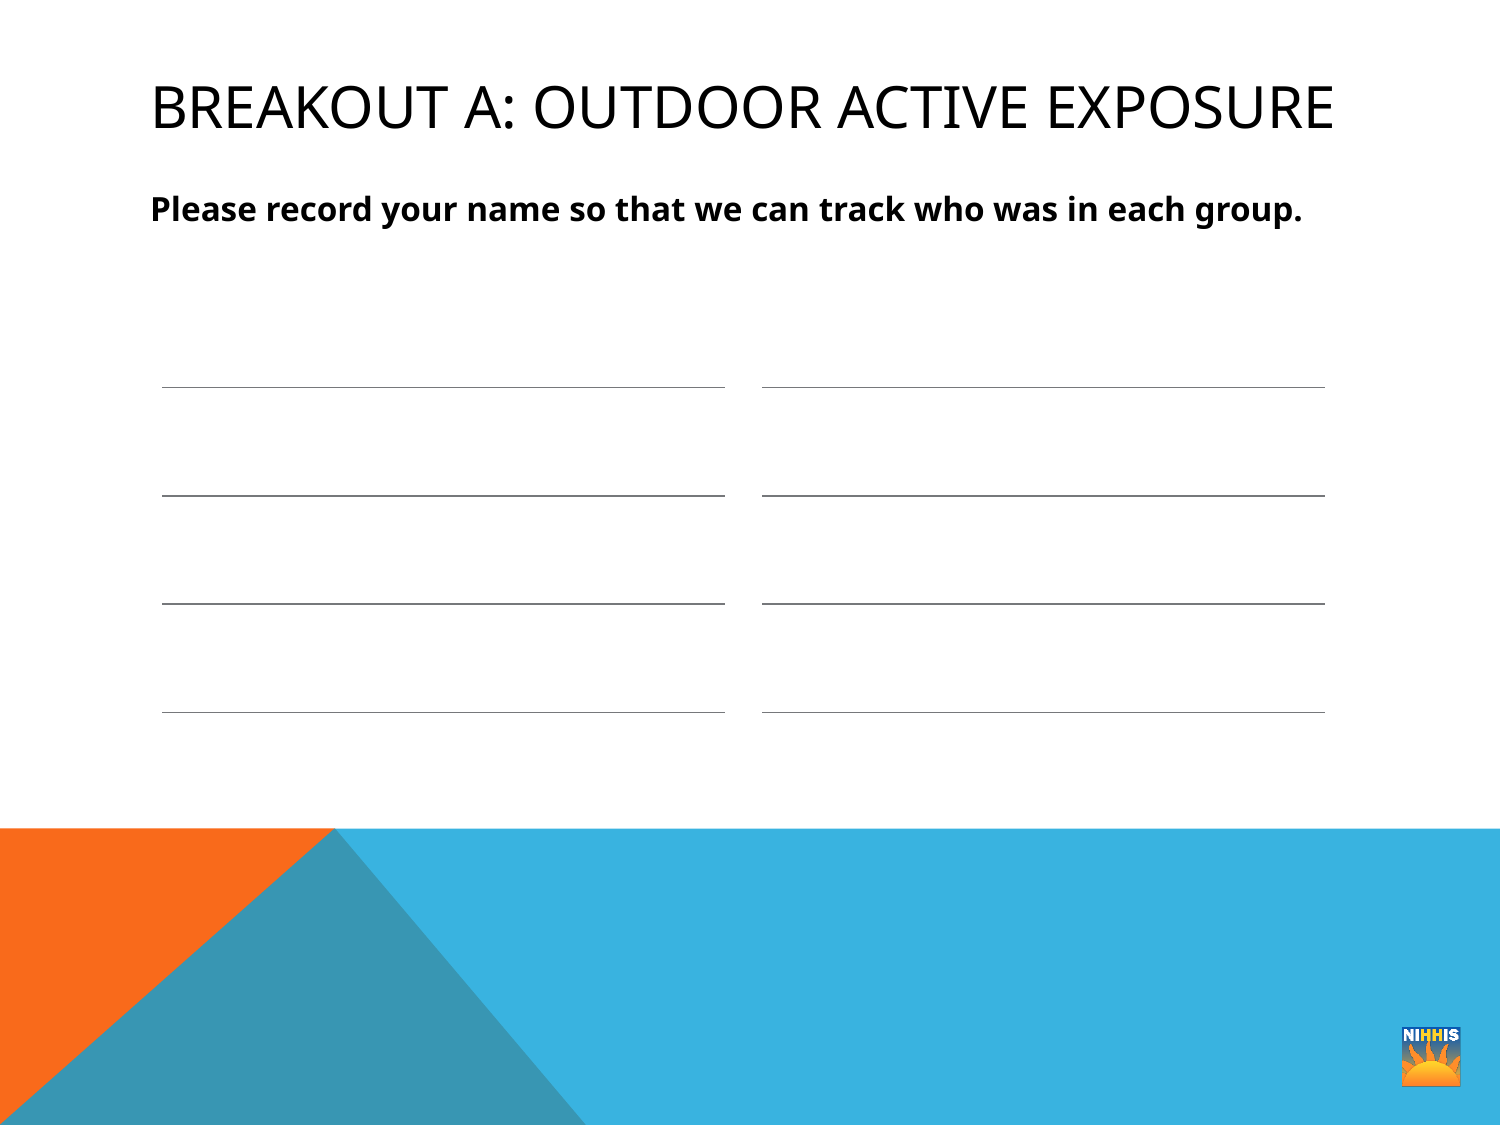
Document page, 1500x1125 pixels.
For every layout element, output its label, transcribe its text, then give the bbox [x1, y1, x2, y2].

picture [1400, 1026, 1461, 1088]
title Breakout A: Outdoor Active Exposure [135, 60, 1369, 150]
list Please record your name so that we can track who was in each group. [135, 180, 1369, 768]
